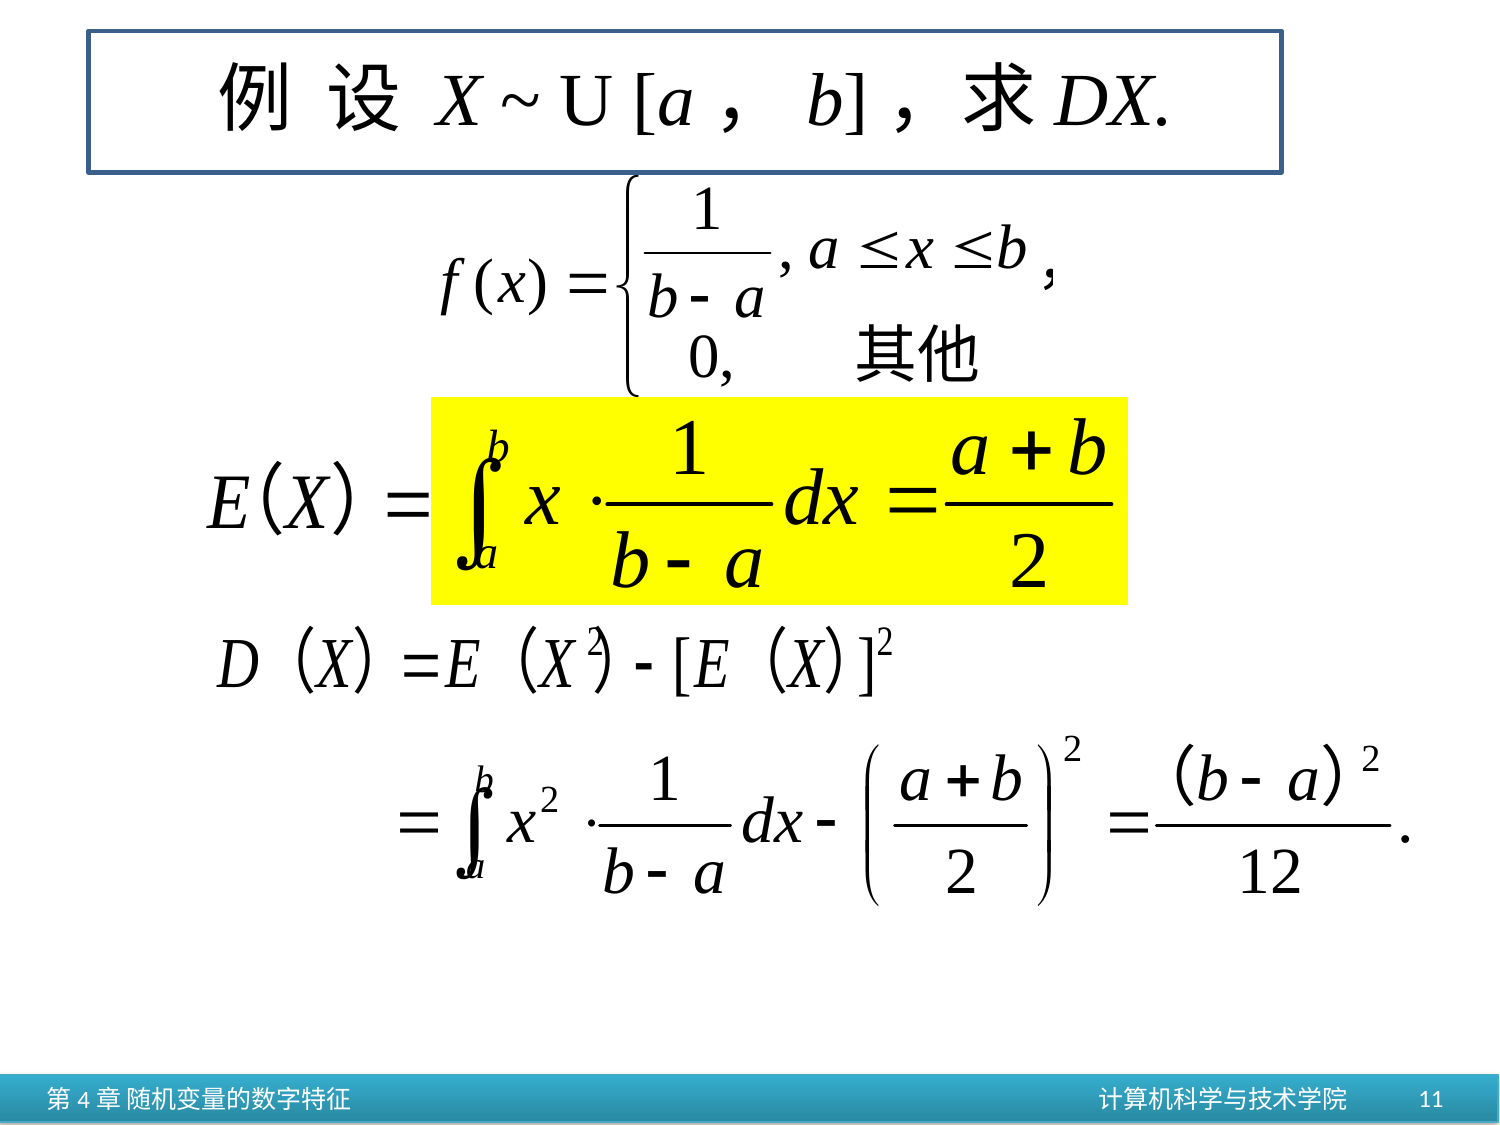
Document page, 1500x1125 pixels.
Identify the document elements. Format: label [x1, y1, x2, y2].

text_box [206, 609, 904, 718]
text_box [194, 455, 425, 549]
text_box [430, 396, 1128, 606]
text_box [383, 715, 1424, 920]
text_box [419, 160, 1054, 413]
text_box [86, 29, 1284, 175]
